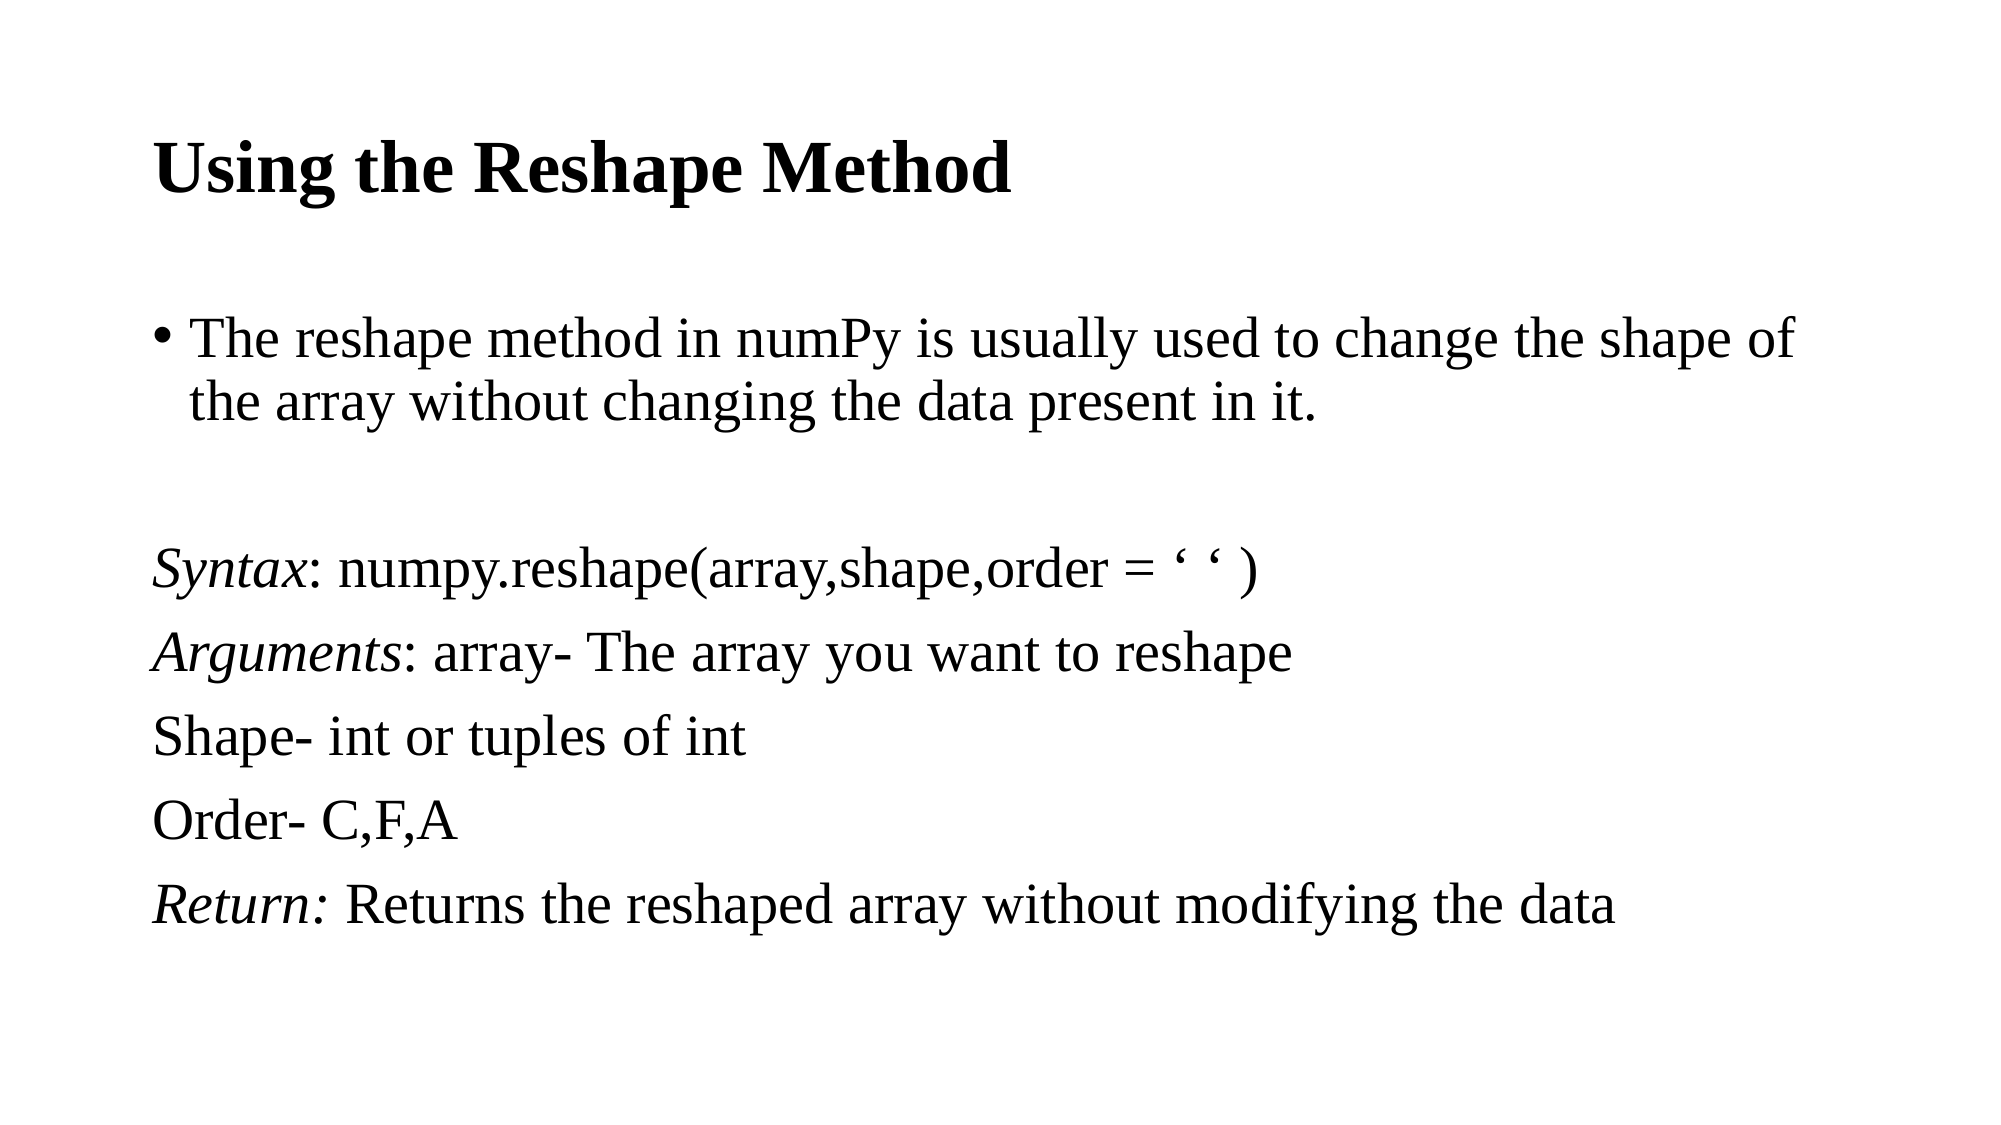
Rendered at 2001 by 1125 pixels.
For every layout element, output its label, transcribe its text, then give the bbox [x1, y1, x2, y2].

list The reshape method in numPy is usually used to change the shape of the array without changing the data present in it. Syntax: numpy.reshape(array,shape,order = ‘ ‘ ) Arguments: array- The array you want to reshape Shape- int or tuples of int Order- C,F,A Return: Returns the reshaped array without modifying the data [137, 299, 1863, 1014]
title Using the Reshape Method [137, 59, 1863, 278]
